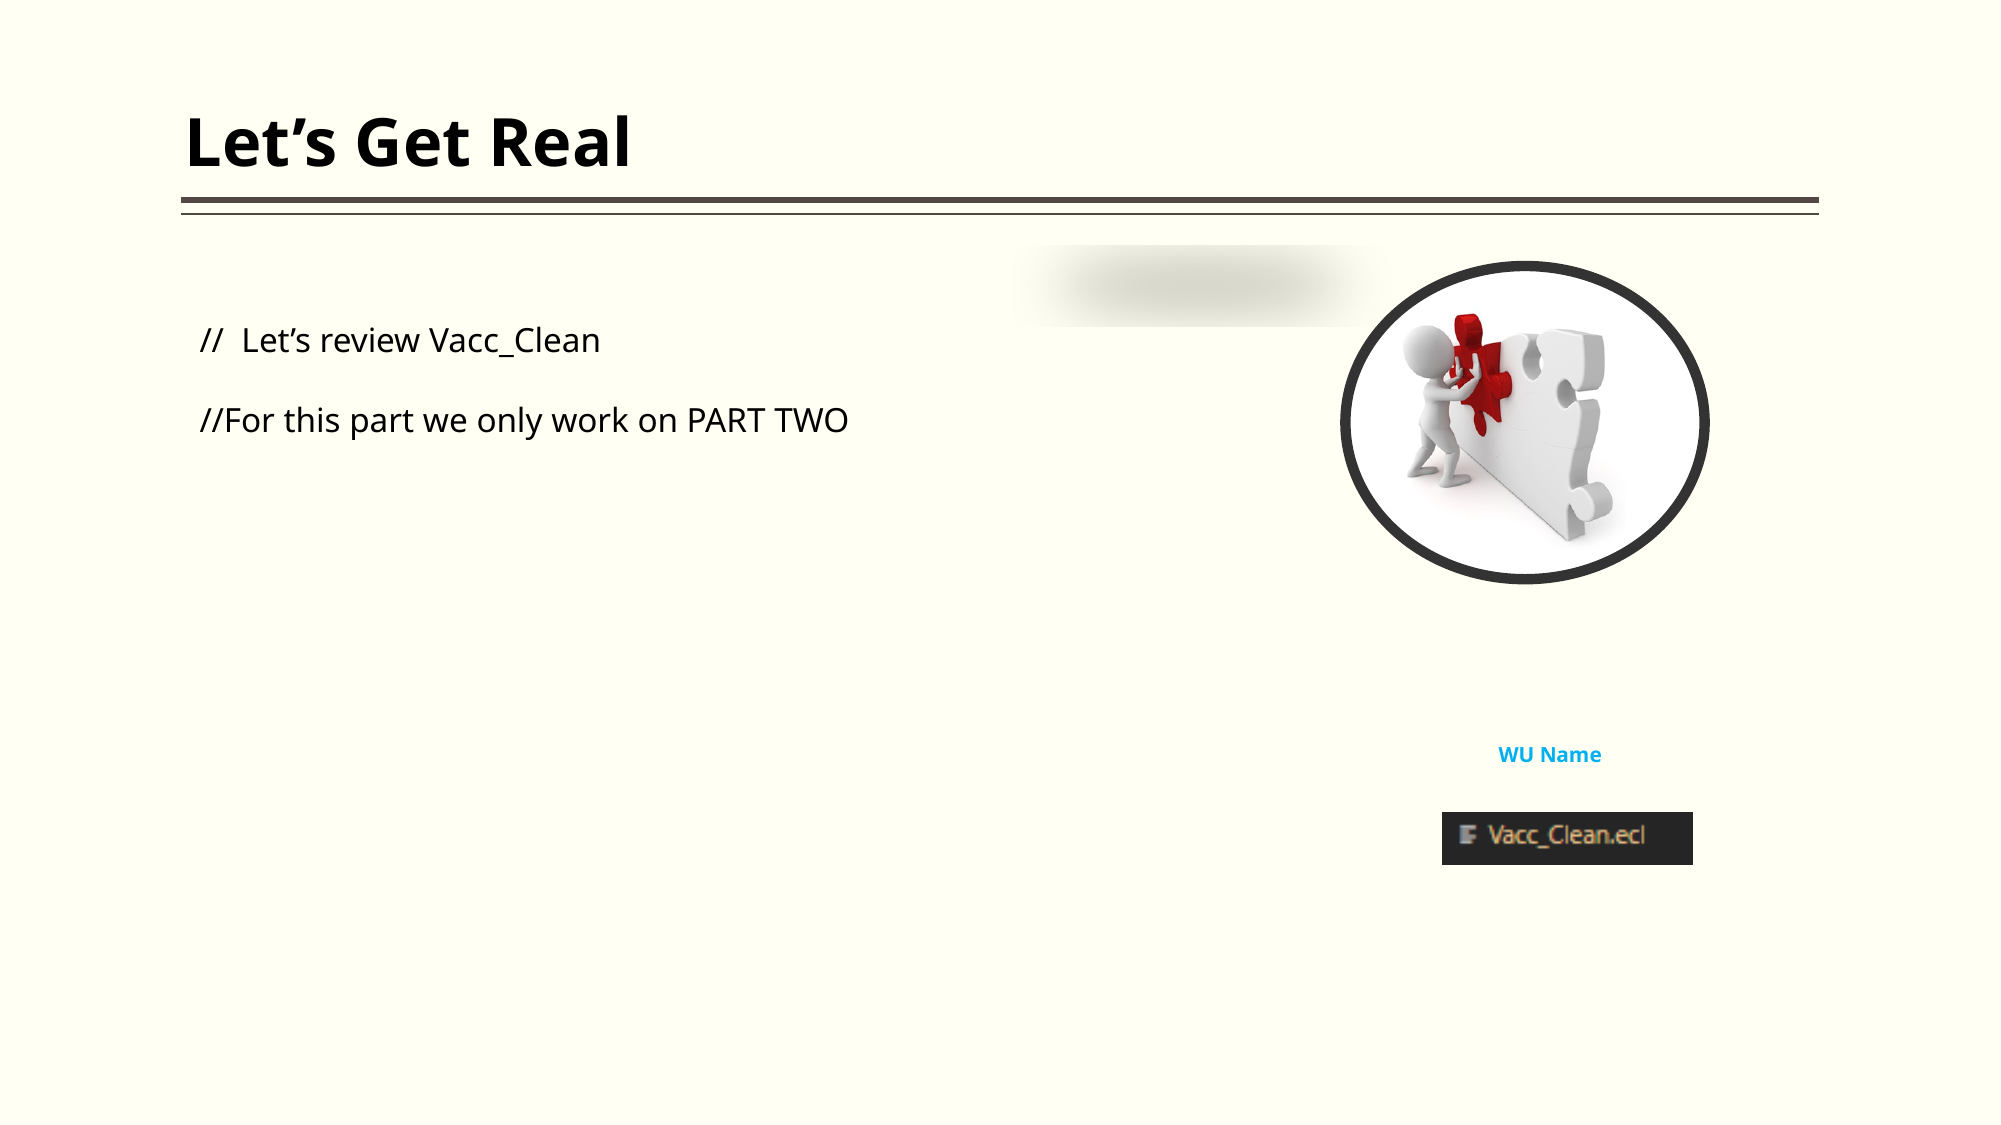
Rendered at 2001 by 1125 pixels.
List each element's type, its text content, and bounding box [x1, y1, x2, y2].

text_box // Let’s review Vacc_Clean //For this part we only work on PART TWO [184, 311, 1505, 646]
text_box Let’s Get Real [184, 108, 1271, 182]
picture [1345, 265, 1705, 580]
text_box WU Name [1483, 733, 1617, 774]
picture [1442, 812, 1693, 866]
